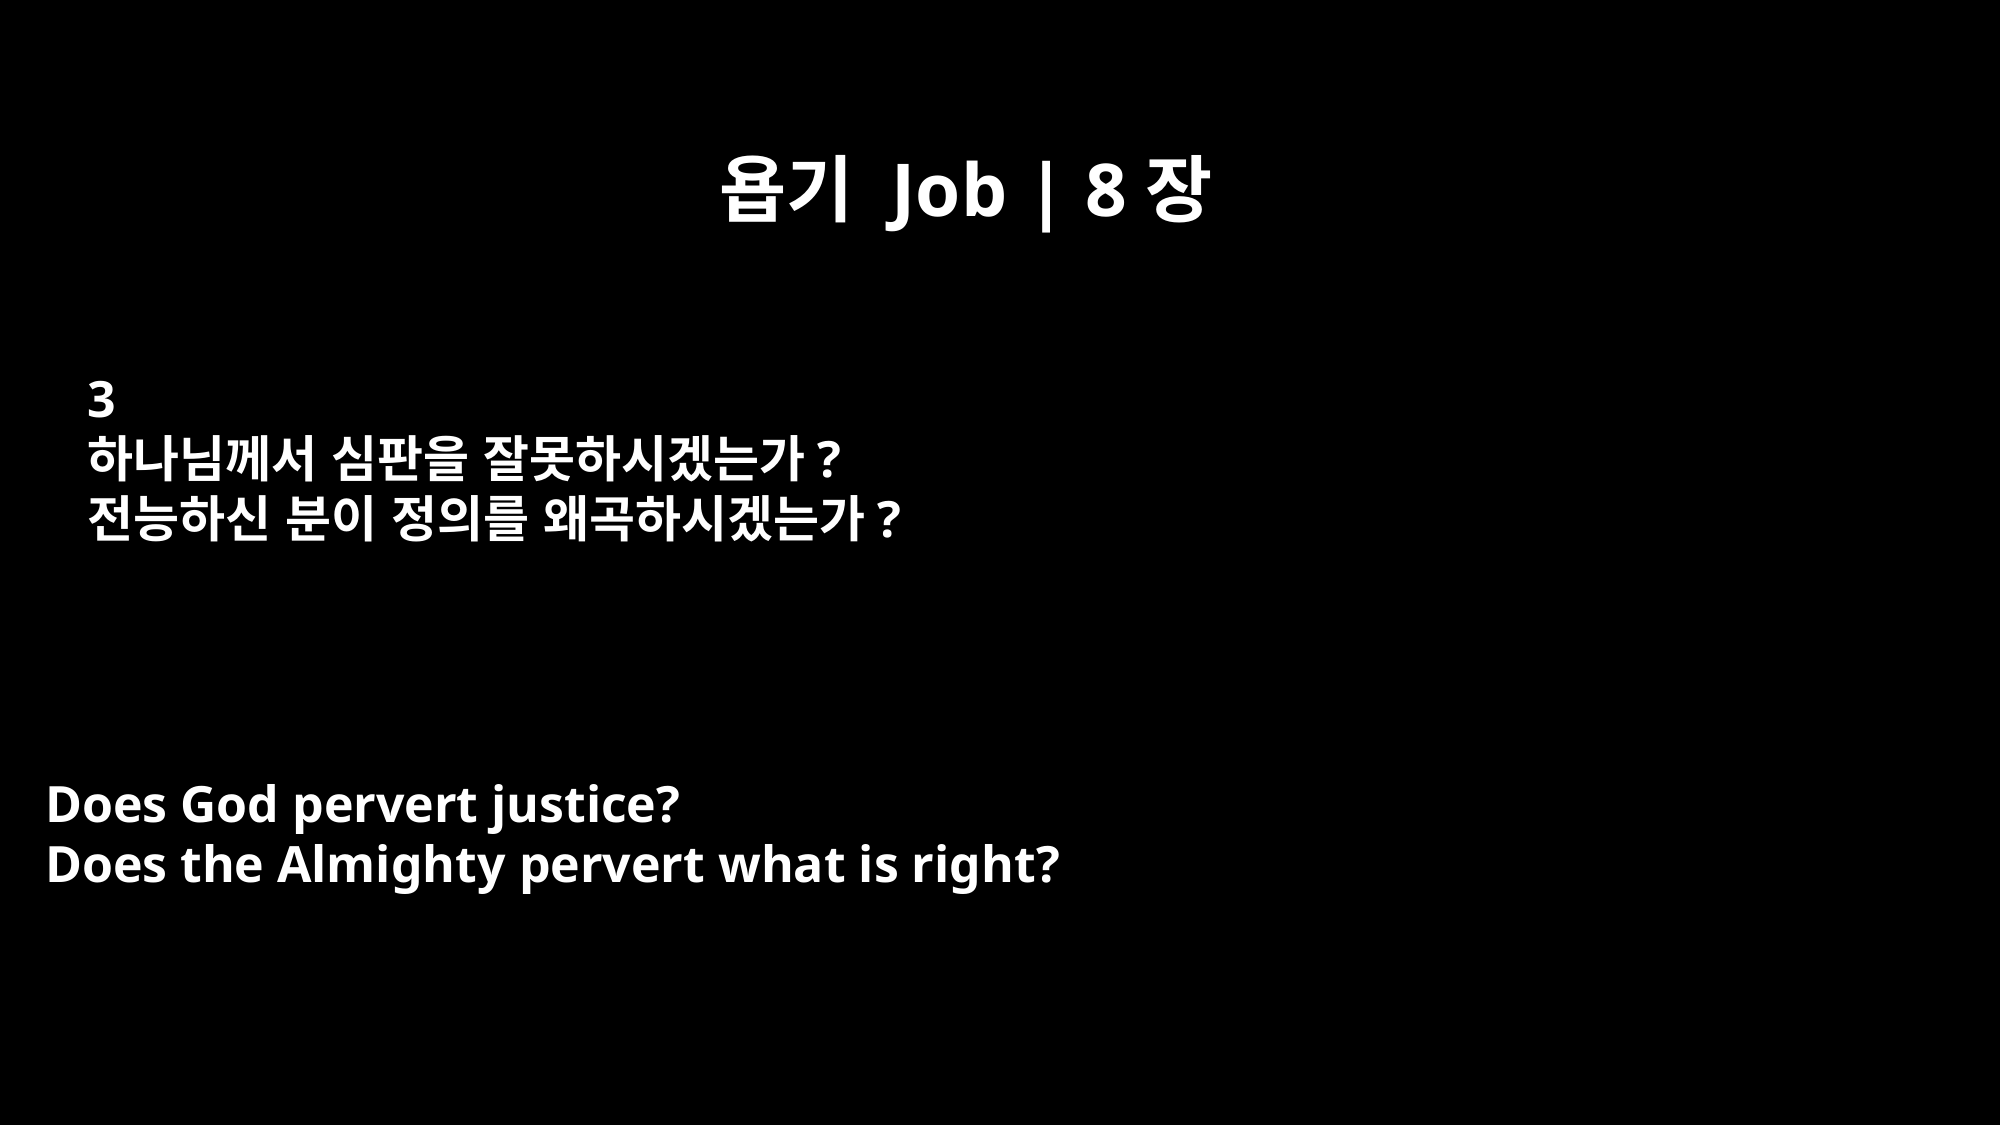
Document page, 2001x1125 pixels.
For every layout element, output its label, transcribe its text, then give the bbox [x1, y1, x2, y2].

text_box 3 하나님께서 심판을 잘못하시겠는가? 전능하신 분이 정의를 왜곡하시겠는가? [73, 359, 917, 555]
text_box Does God pervert justice? Does the Almighty pervert what is right? [30, 764, 1075, 900]
text_box 욥기 Job | 8장 [704, 136, 1228, 239]
